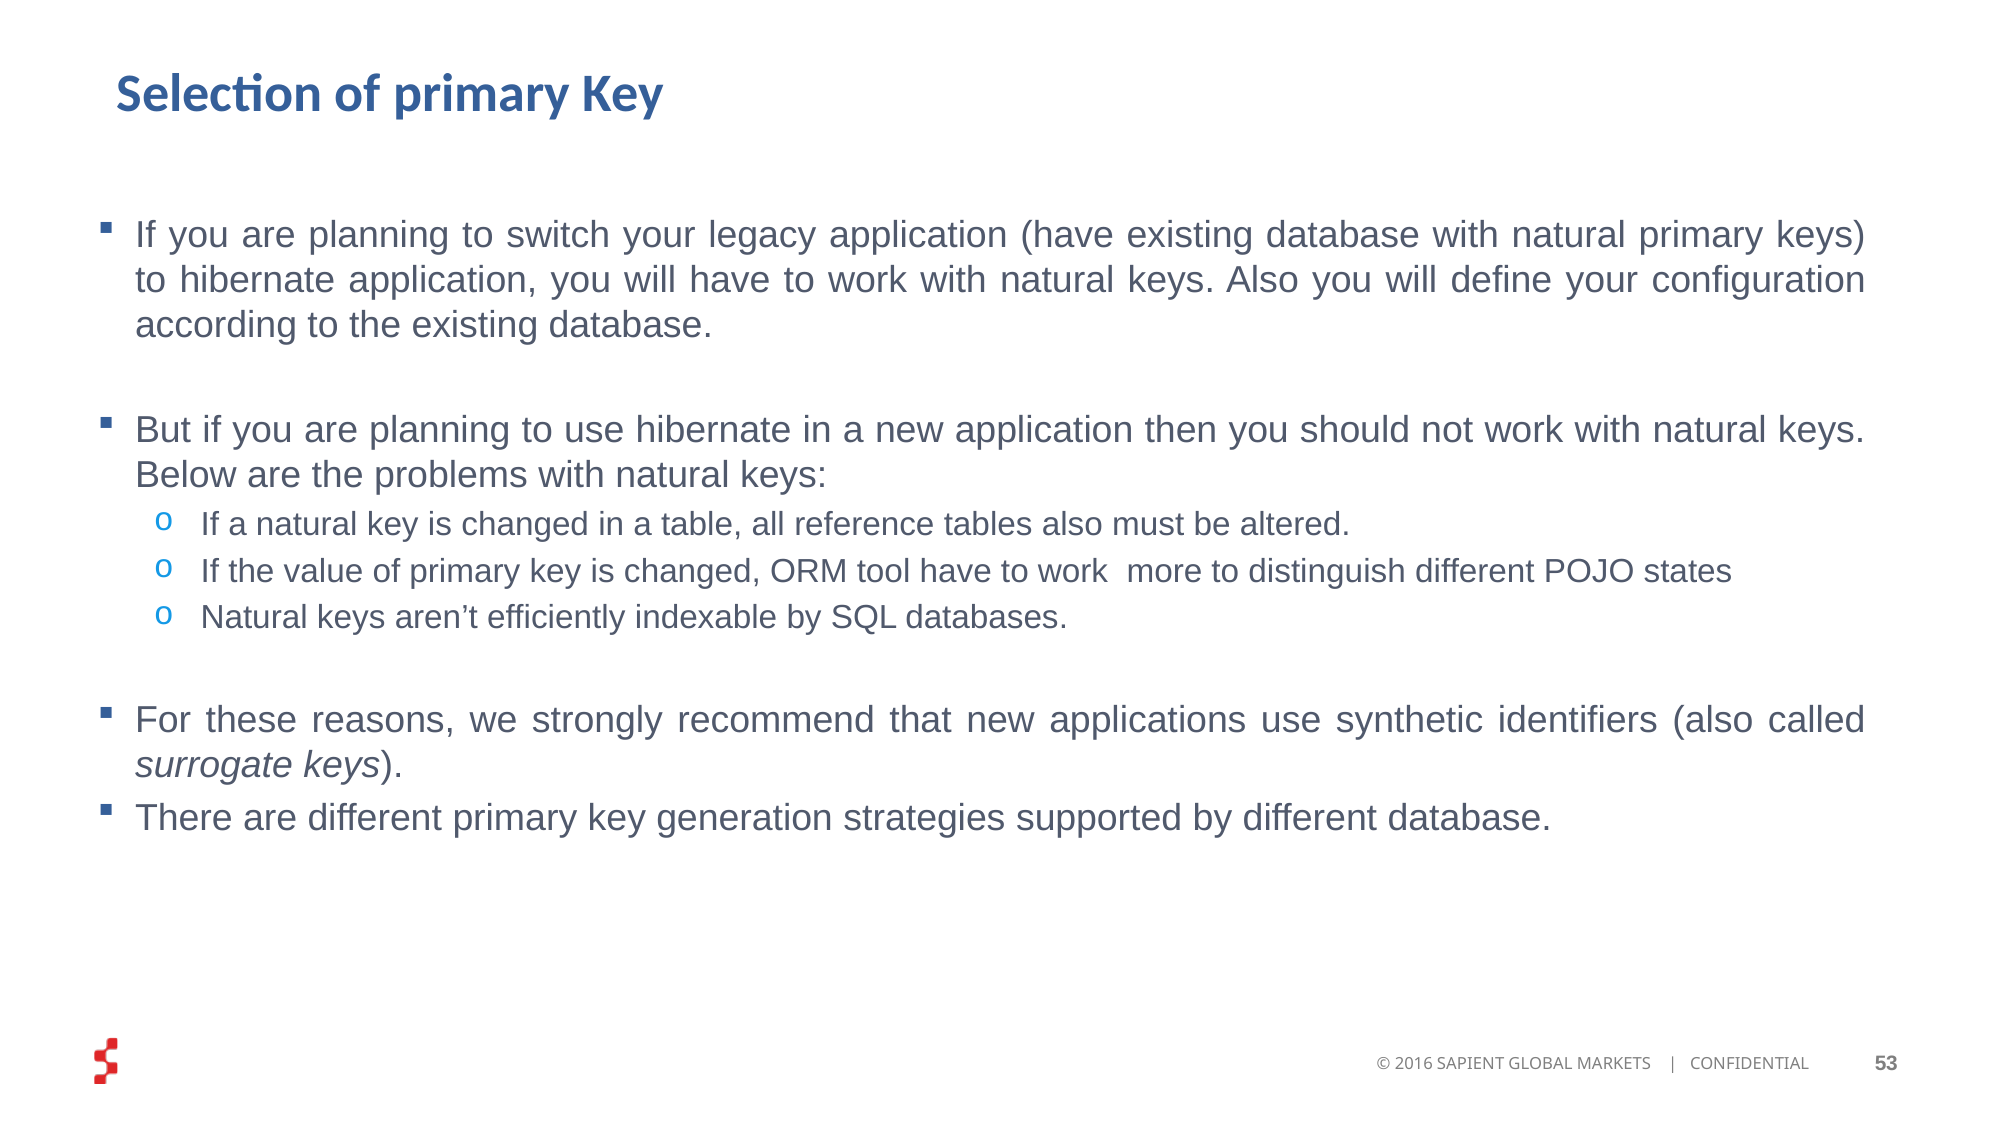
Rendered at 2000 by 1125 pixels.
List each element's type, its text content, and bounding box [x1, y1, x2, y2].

title Selection of primary Key [116, 50, 1967, 163]
list If you are planning to switch your legacy application (have existing database with natural primary keys) to hibernate application, you will have to work with natural keys. Also you will define your configuration according to the existing database. But if you are planning to use hibernate in a new application then you should not work with natural keys. Below are the problems with natural keys: If a natural key is changed in a table, all reference tables also must be altered. If the value of primary key is changed, ORM tool have to work more to distinguish different POJO states Natural keys aren’t efficiently indexable by SQL databases. For these reasons, we strongly recommend that new applications use synthetic identifiers (also called surrogate keys). There are different primary key generation strategies supported by different database. [97, 210, 1867, 973]
